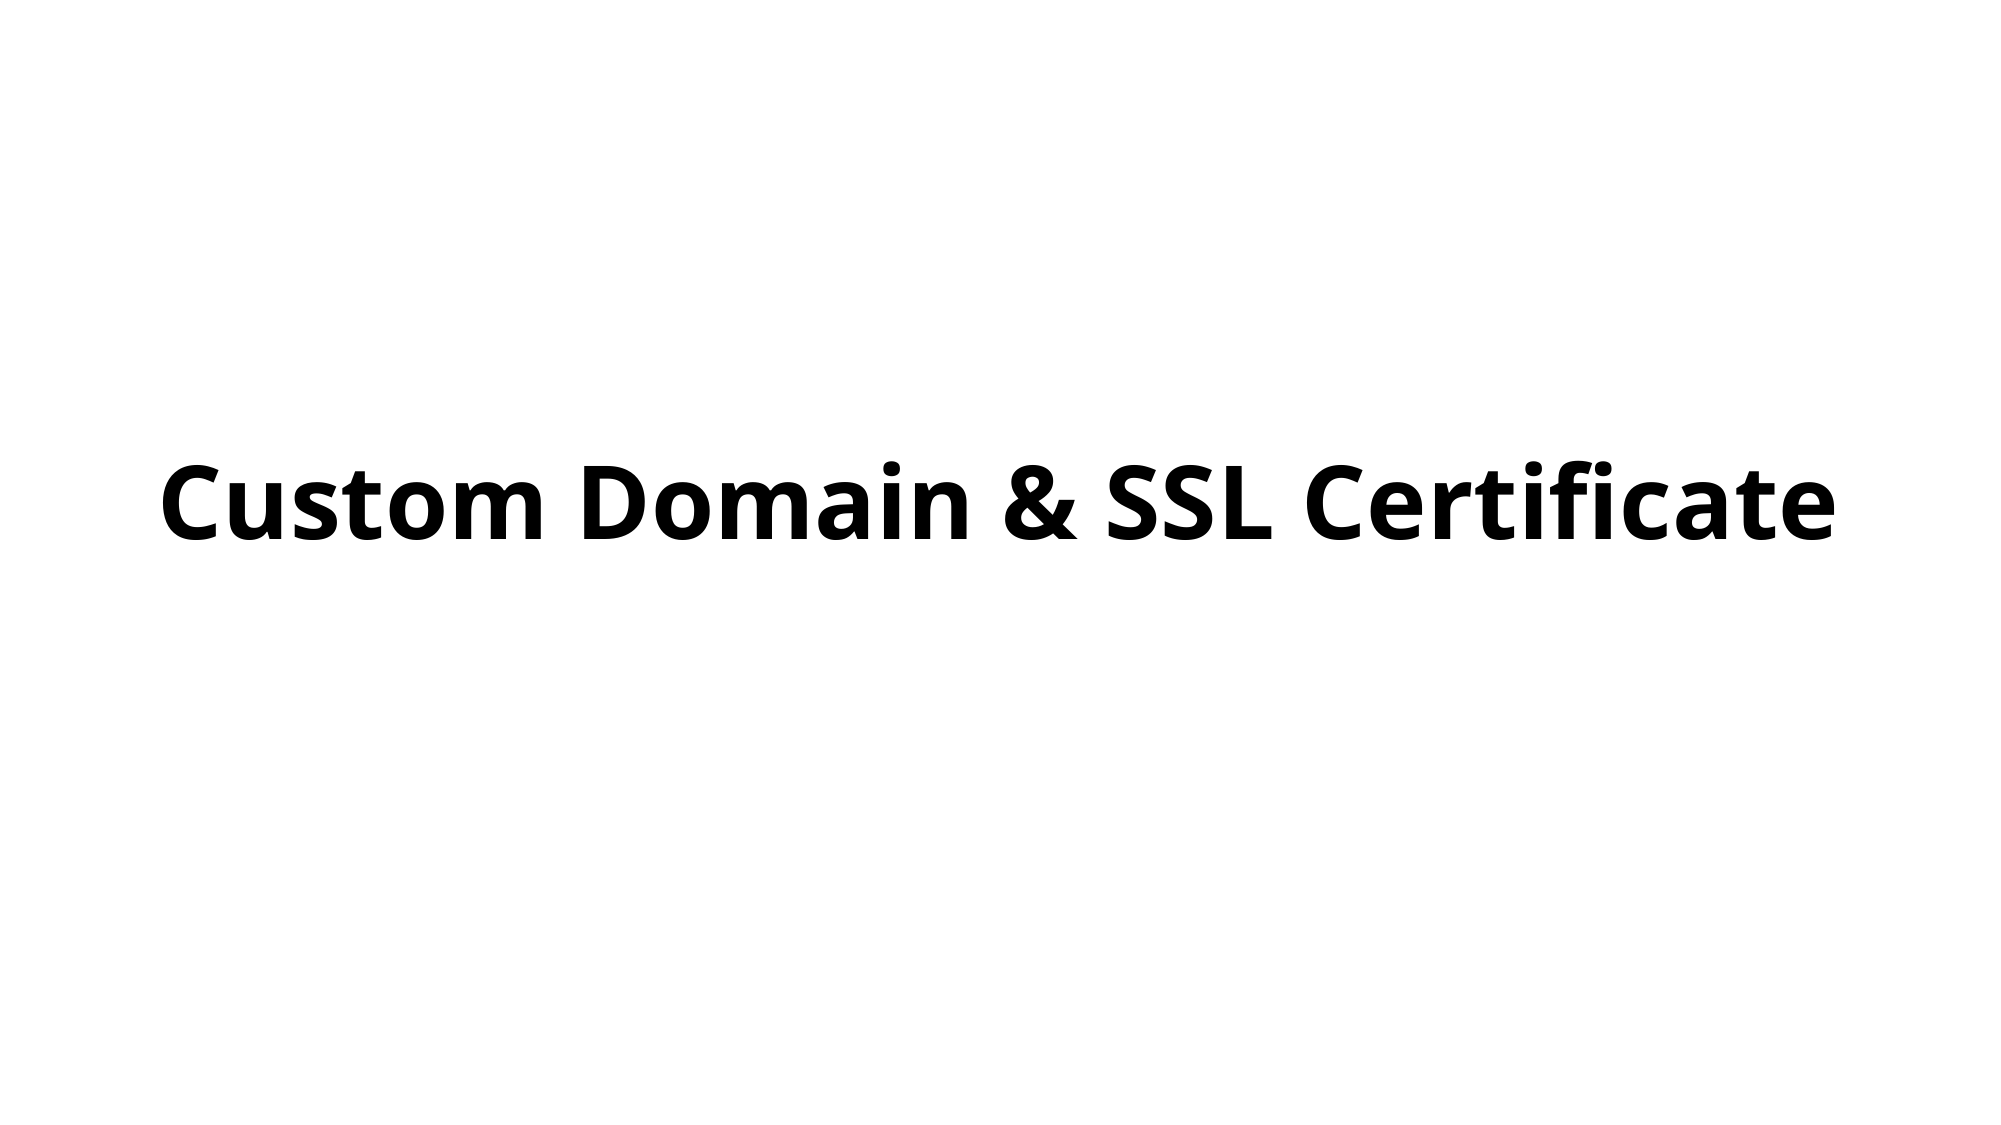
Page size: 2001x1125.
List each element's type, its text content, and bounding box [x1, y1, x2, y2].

title Custom Domain & SSL Certificate [142, 397, 1868, 616]
